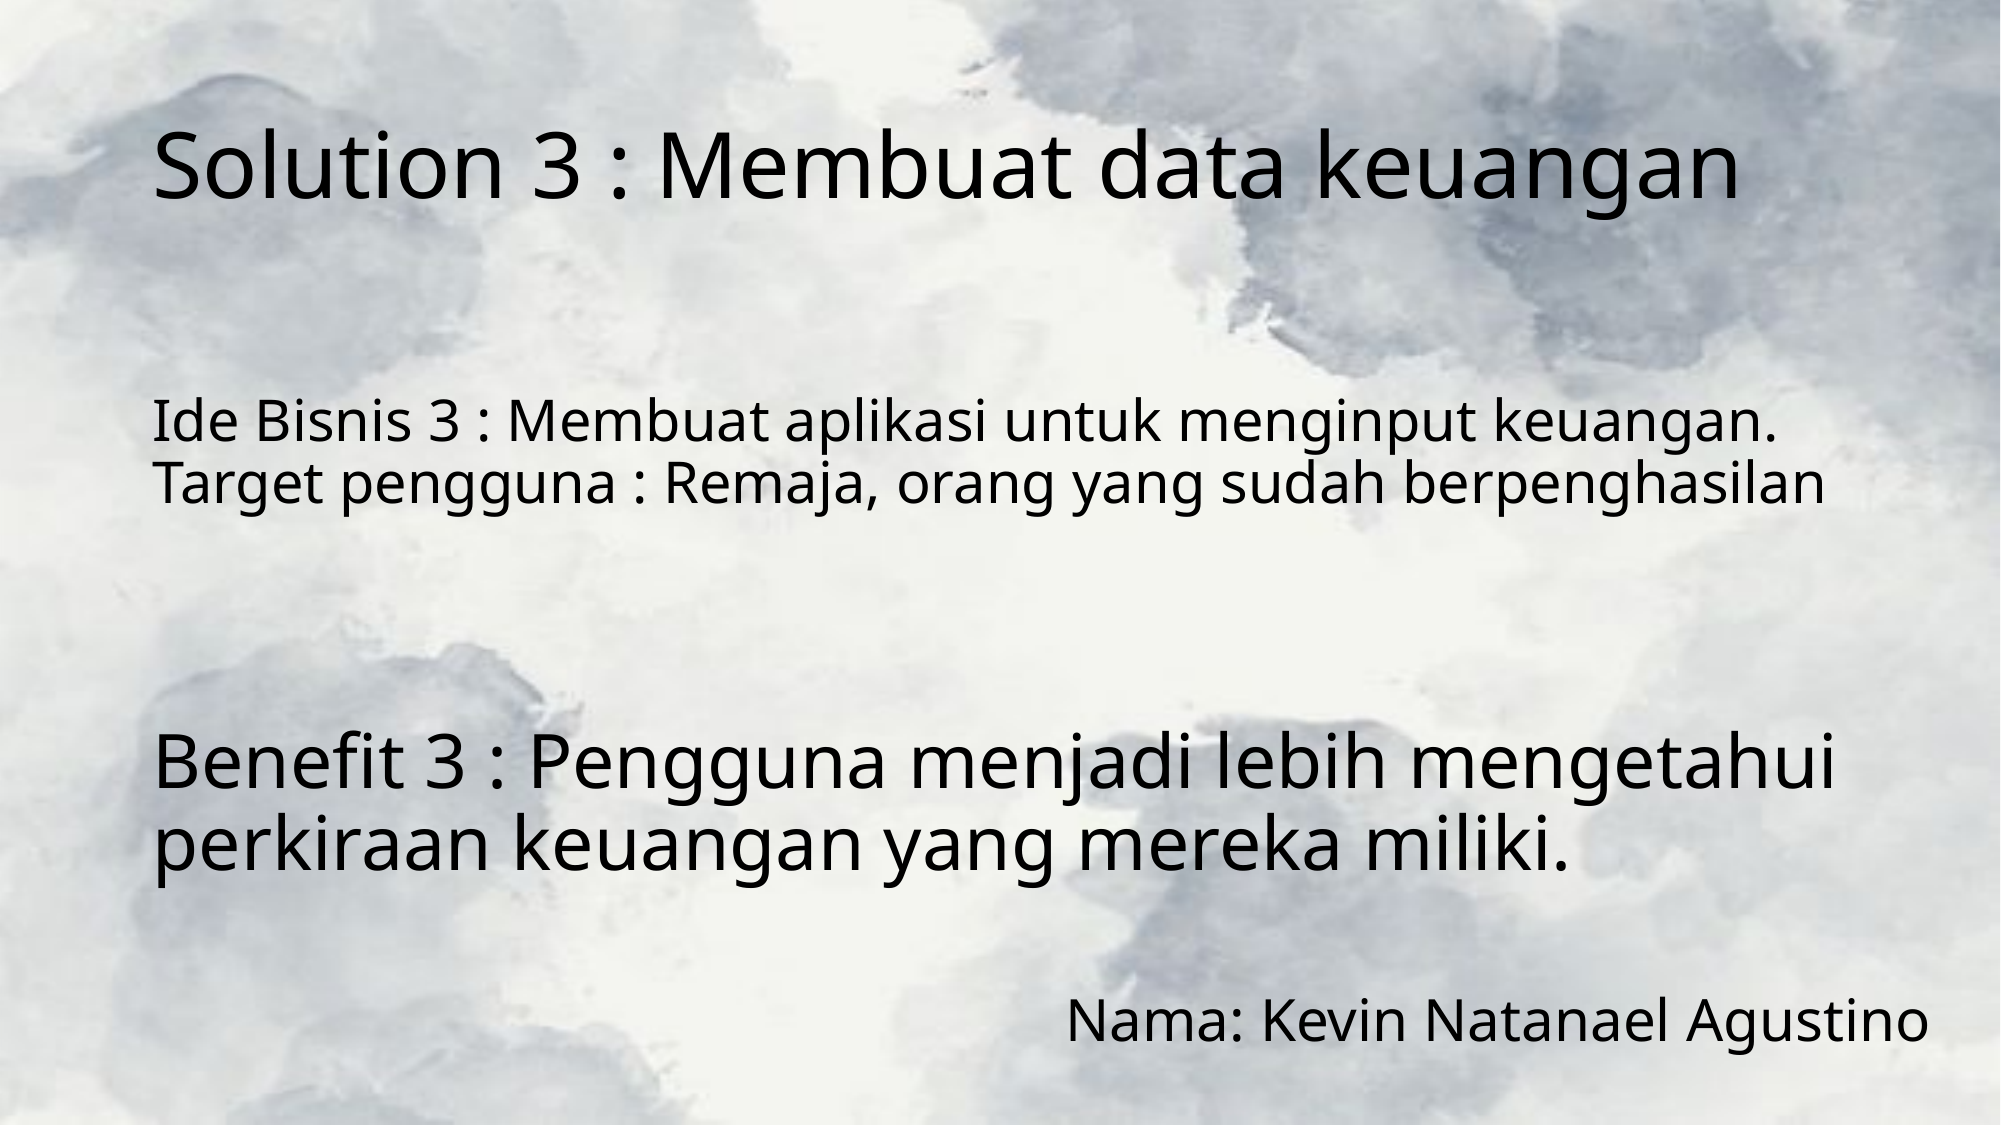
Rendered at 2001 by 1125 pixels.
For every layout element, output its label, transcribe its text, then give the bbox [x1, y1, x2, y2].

title Solution 3 : Membuat data keuangan [137, 59, 1863, 278]
picture [0, 0, 2001, 1125]
text_box Ide Bisnis 3 : Membuat aplikasi untuk menginput keuangan. Target pengguna : Remaja, orang yang sudah berpenghasilan [137, 345, 1863, 563]
text_box Benefit 3 : Pengguna menjadi lebih mengetahui perkiraan keuangan yang mereka miliki. [137, 696, 1863, 914]
text_box Nama: Kevin Natanael Agustino [822, 913, 1946, 1125]
